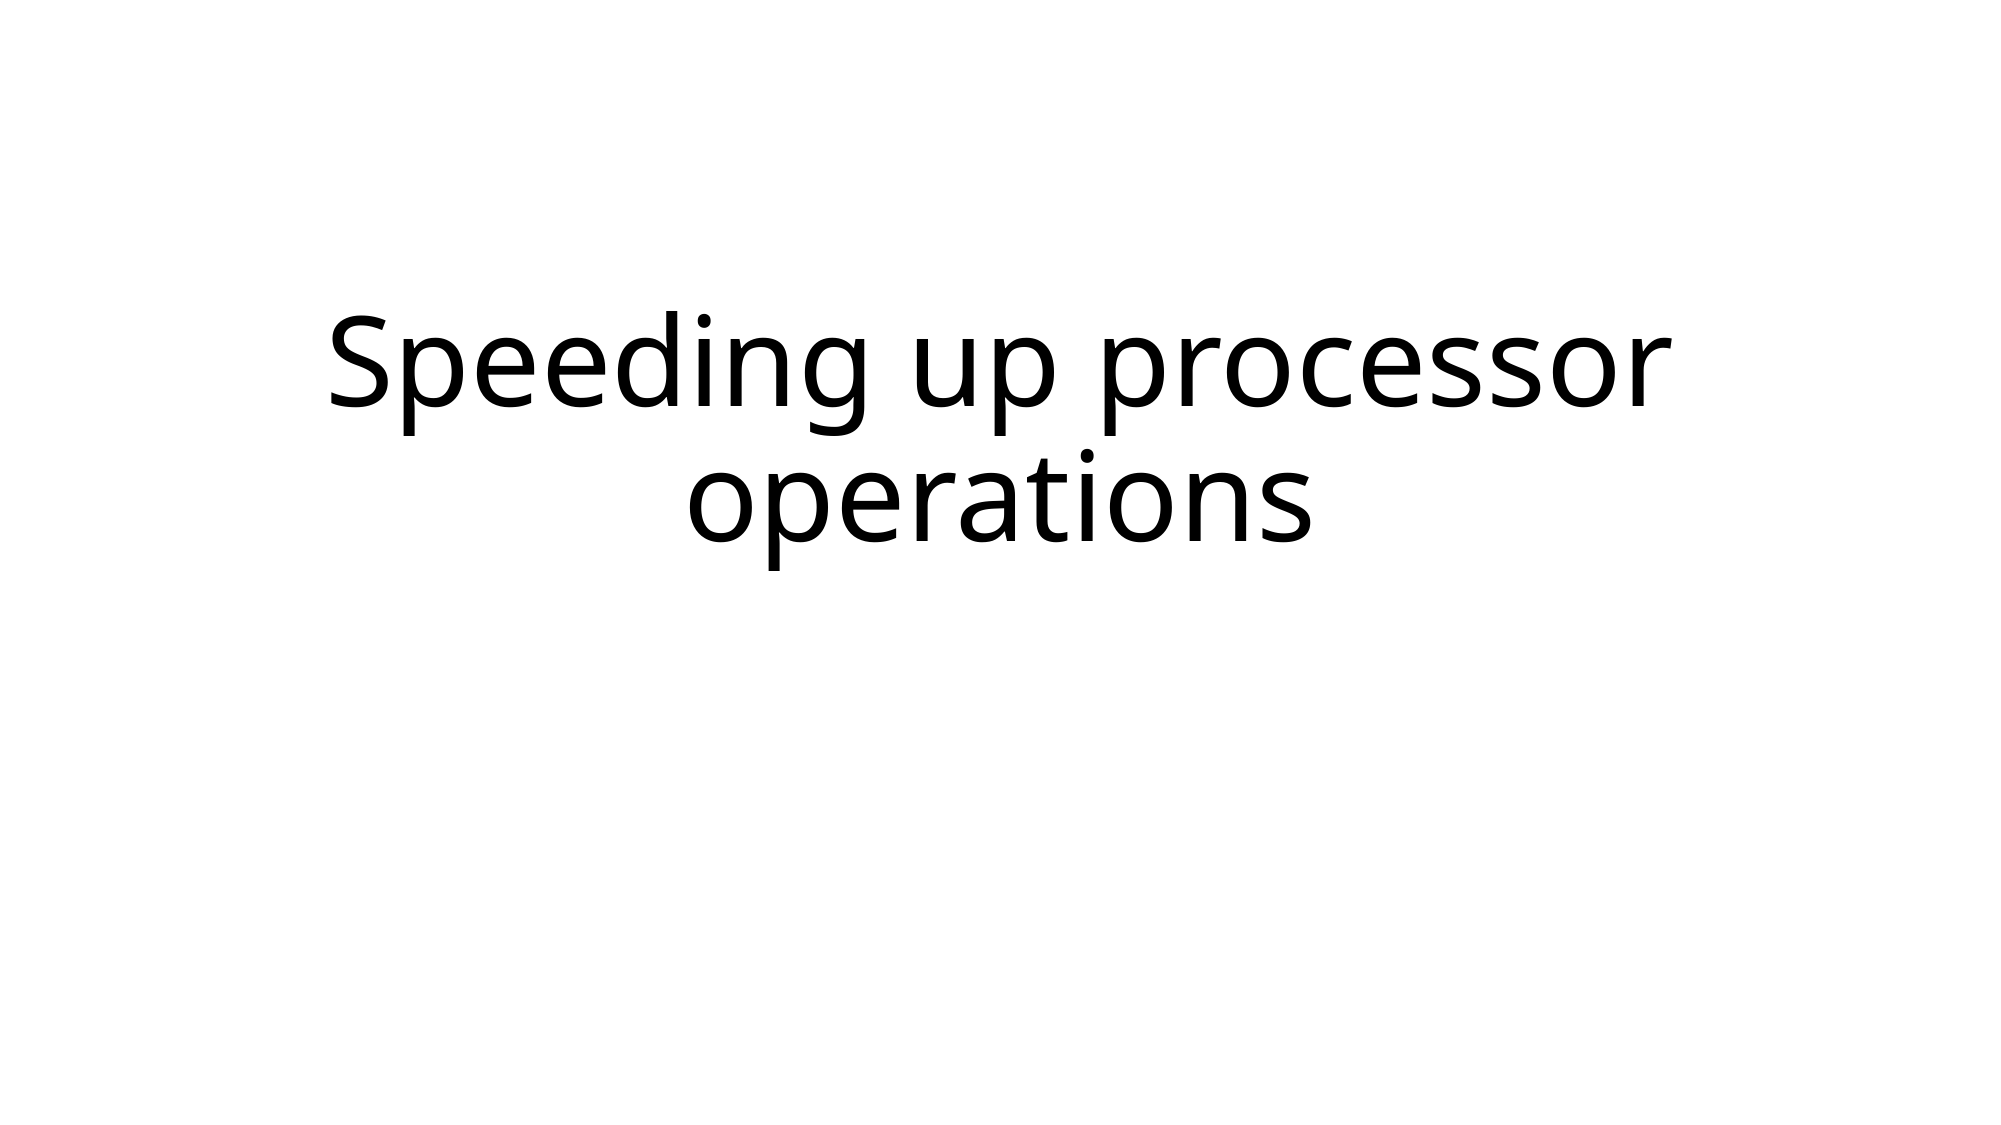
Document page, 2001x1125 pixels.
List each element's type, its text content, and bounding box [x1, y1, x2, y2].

title Speeding up processor operations [249, 184, 1750, 576]
